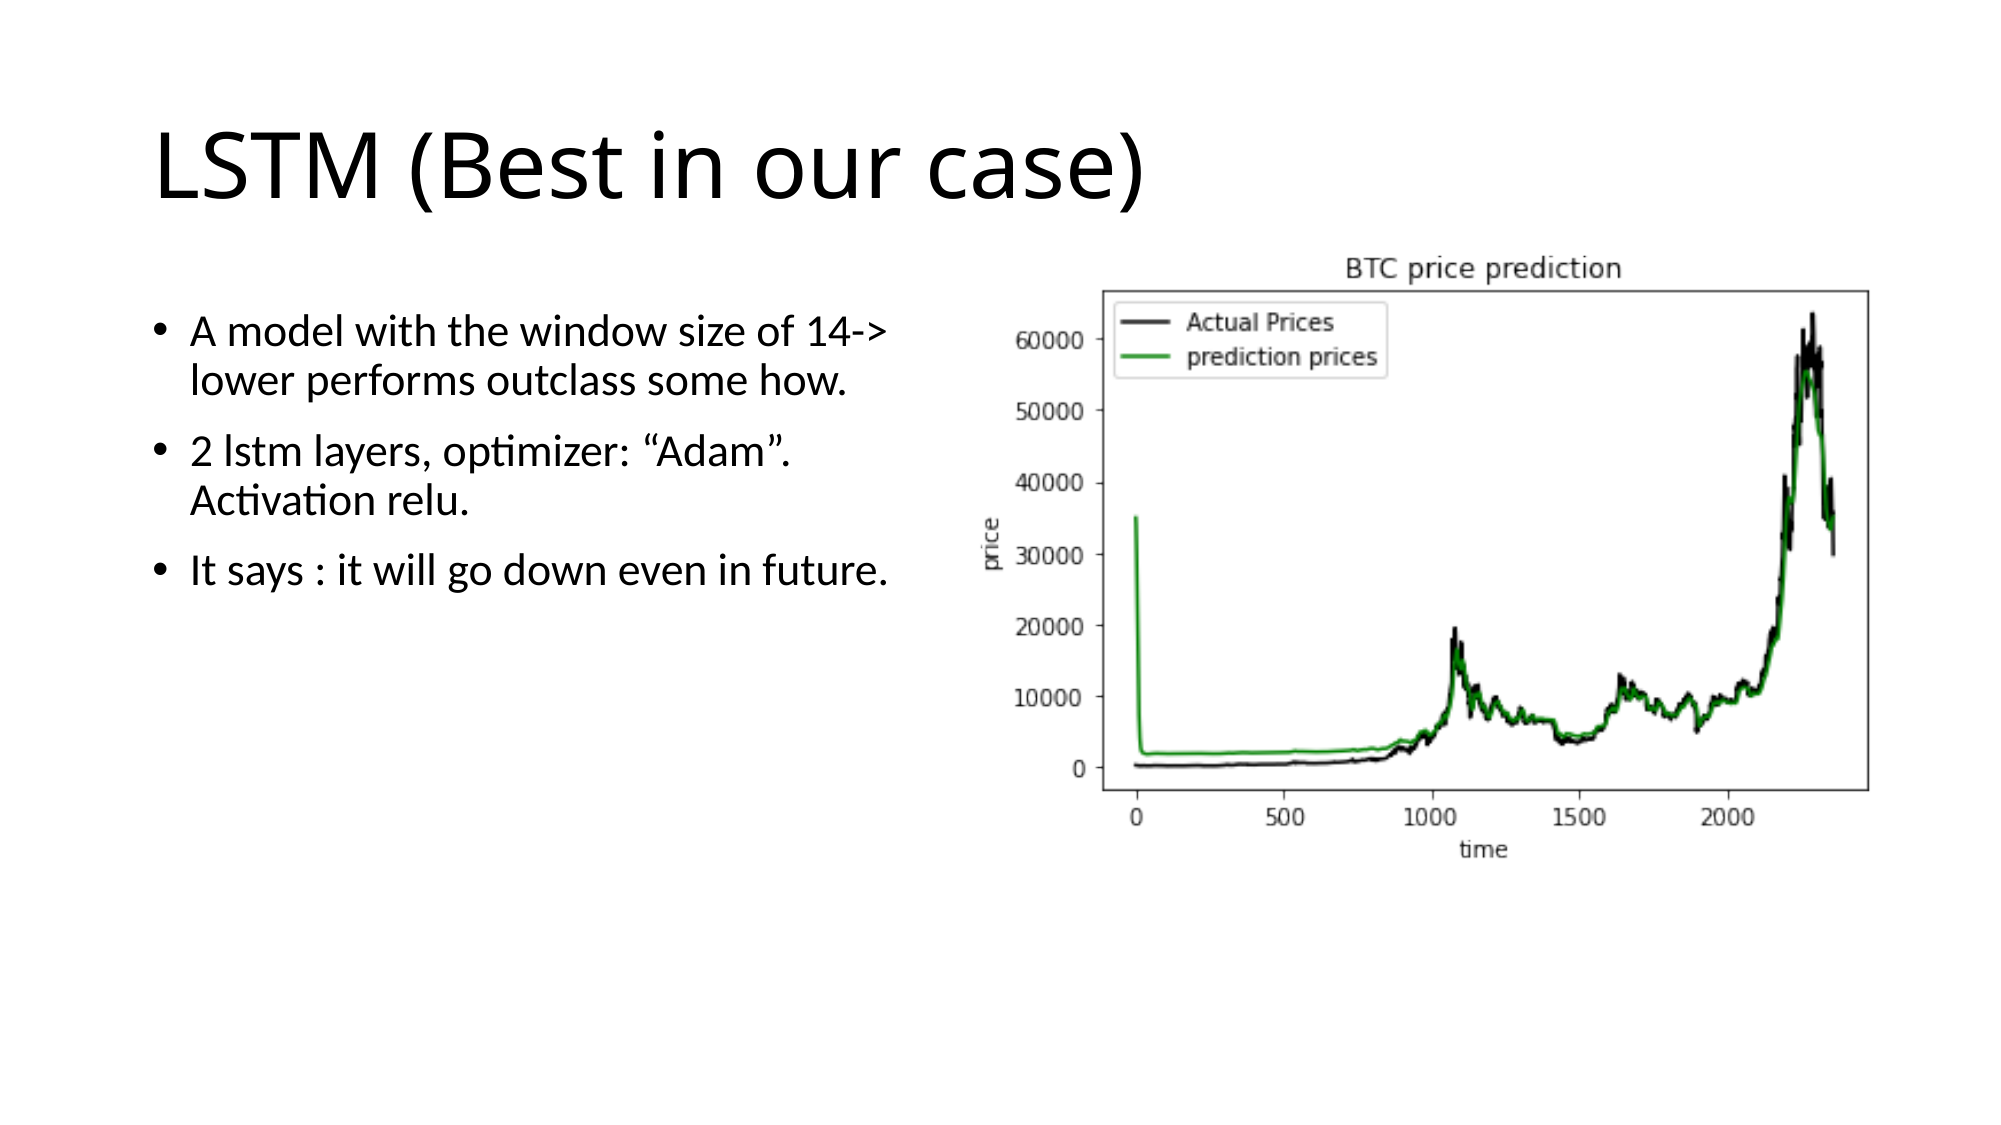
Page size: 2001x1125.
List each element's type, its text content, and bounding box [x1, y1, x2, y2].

title LSTM (Best in our case) [137, 59, 1863, 278]
list A model with the window size of 14-> lower performs outclass some how. 2 lstm layers, optimizer: “Adam”. Activation relu. It says : it will go down even in future. [137, 299, 988, 1014]
picture [965, 240, 1884, 877]
